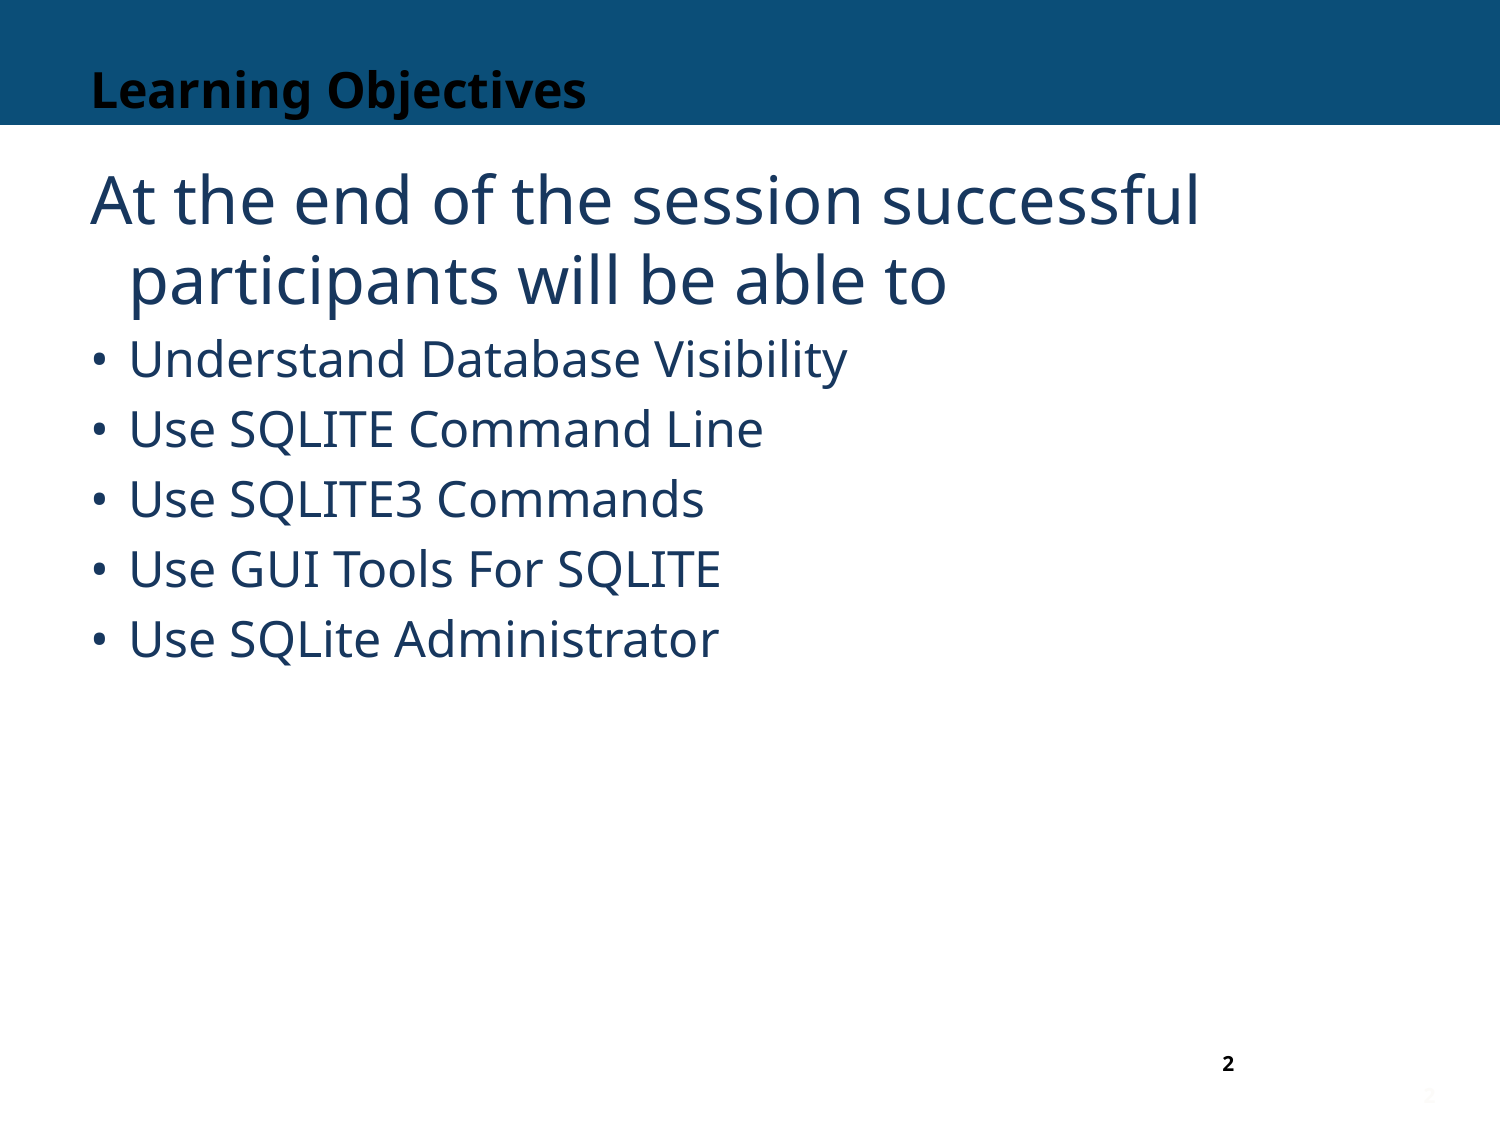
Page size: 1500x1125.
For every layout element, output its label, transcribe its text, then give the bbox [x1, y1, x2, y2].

slide_number 2 [1059, 1042, 1397, 1103]
list At the end of the session successful participants will be able to Understand Database Visibility Use SQLITE Command Line Use SQLITE3 Commands Use GUI Tools For SQLITE Use SQLite Administrator [74, 149, 1426, 1006]
title Learning Objectives [74, 56, 1426, 120]
